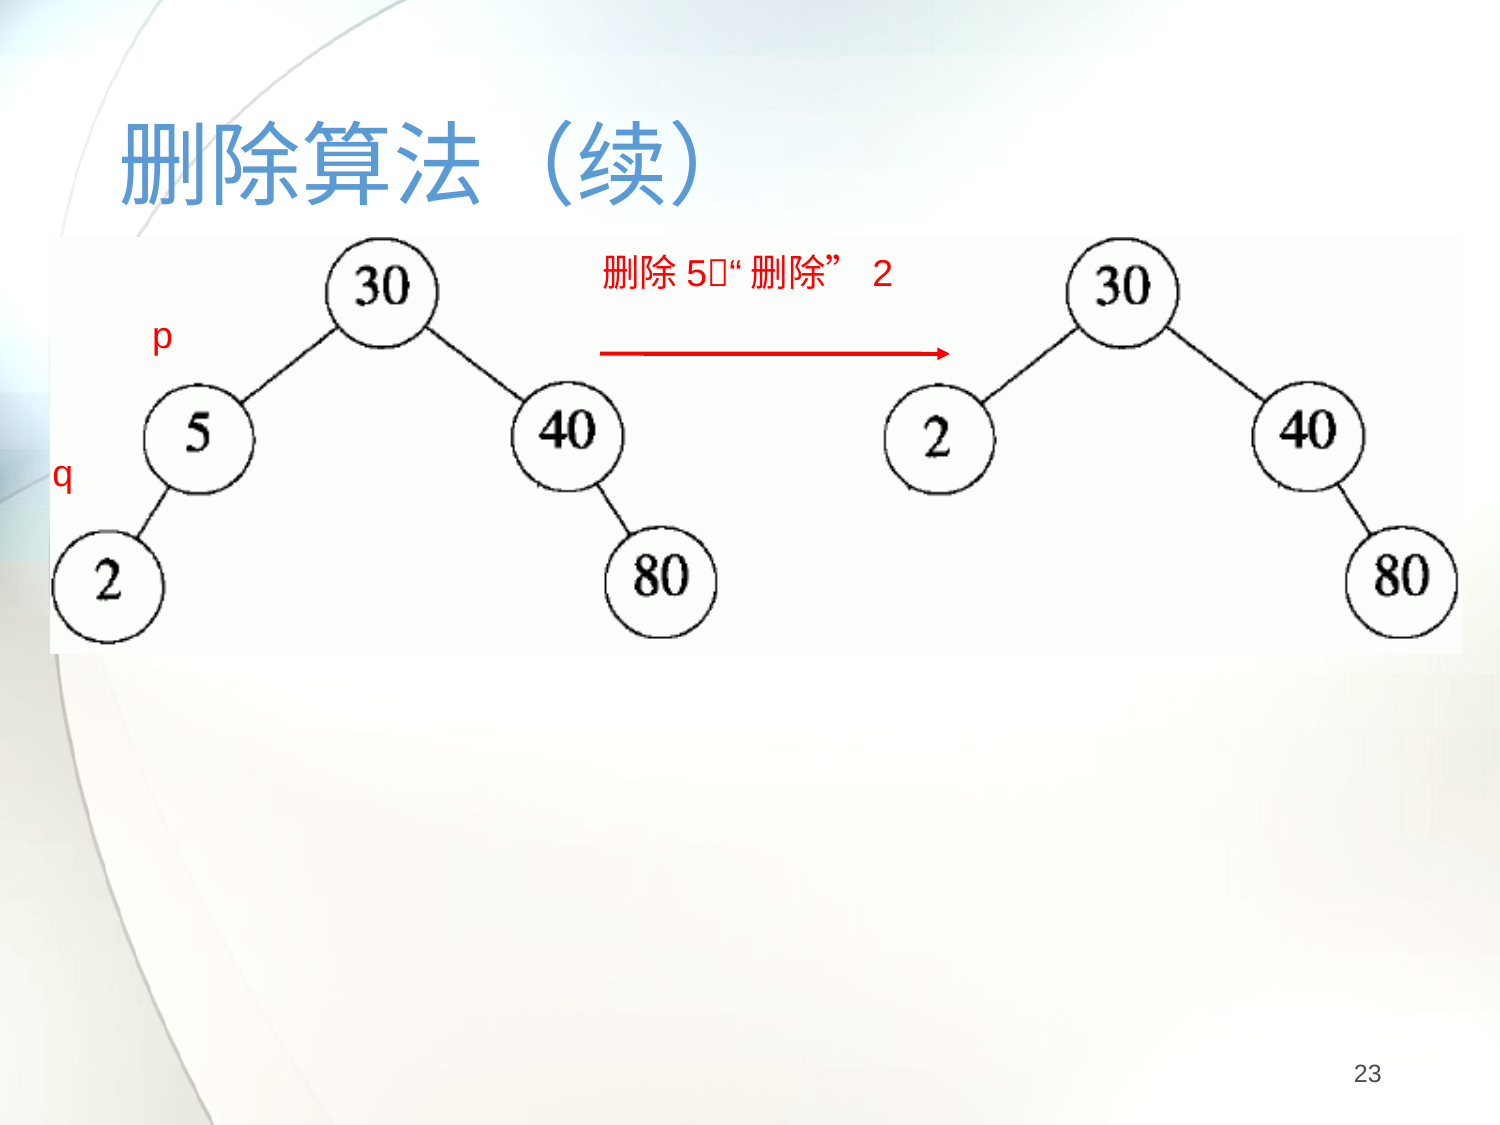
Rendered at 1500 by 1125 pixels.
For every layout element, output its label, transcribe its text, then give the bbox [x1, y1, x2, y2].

picture [0, 0, 1500, 1125]
text_box q [37, 441, 49, 501]
slide_number 23 [1059, 1042, 1397, 1103]
title 删除算法（续） [103, 59, 1397, 237]
